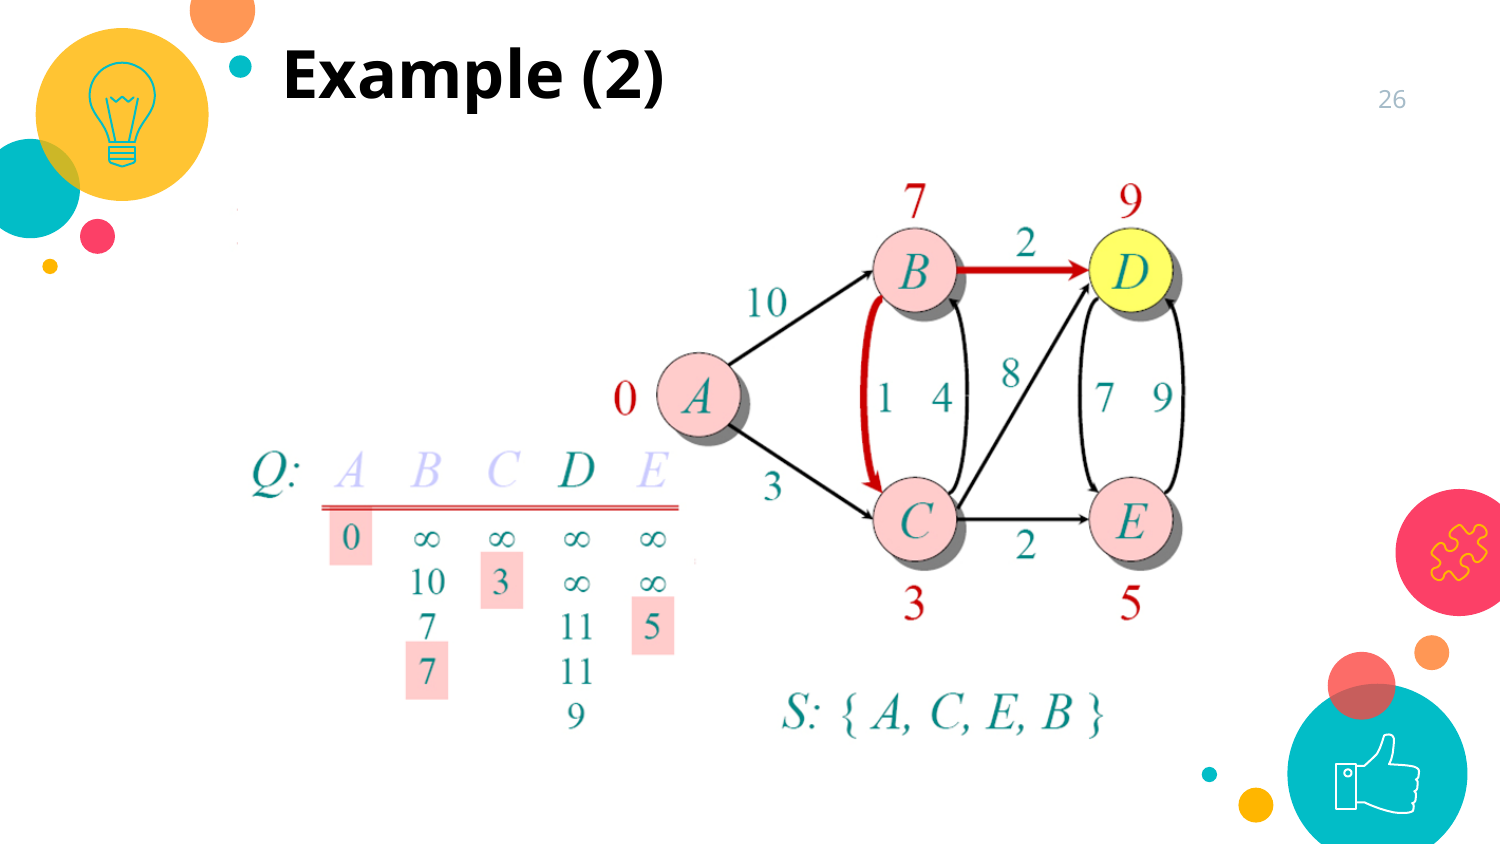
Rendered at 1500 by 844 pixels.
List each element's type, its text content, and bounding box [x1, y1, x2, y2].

slide_number 26 [1331, 68, 1422, 134]
picture [220, 179, 1236, 760]
text_box Example (2) [266, 33, 952, 111]
